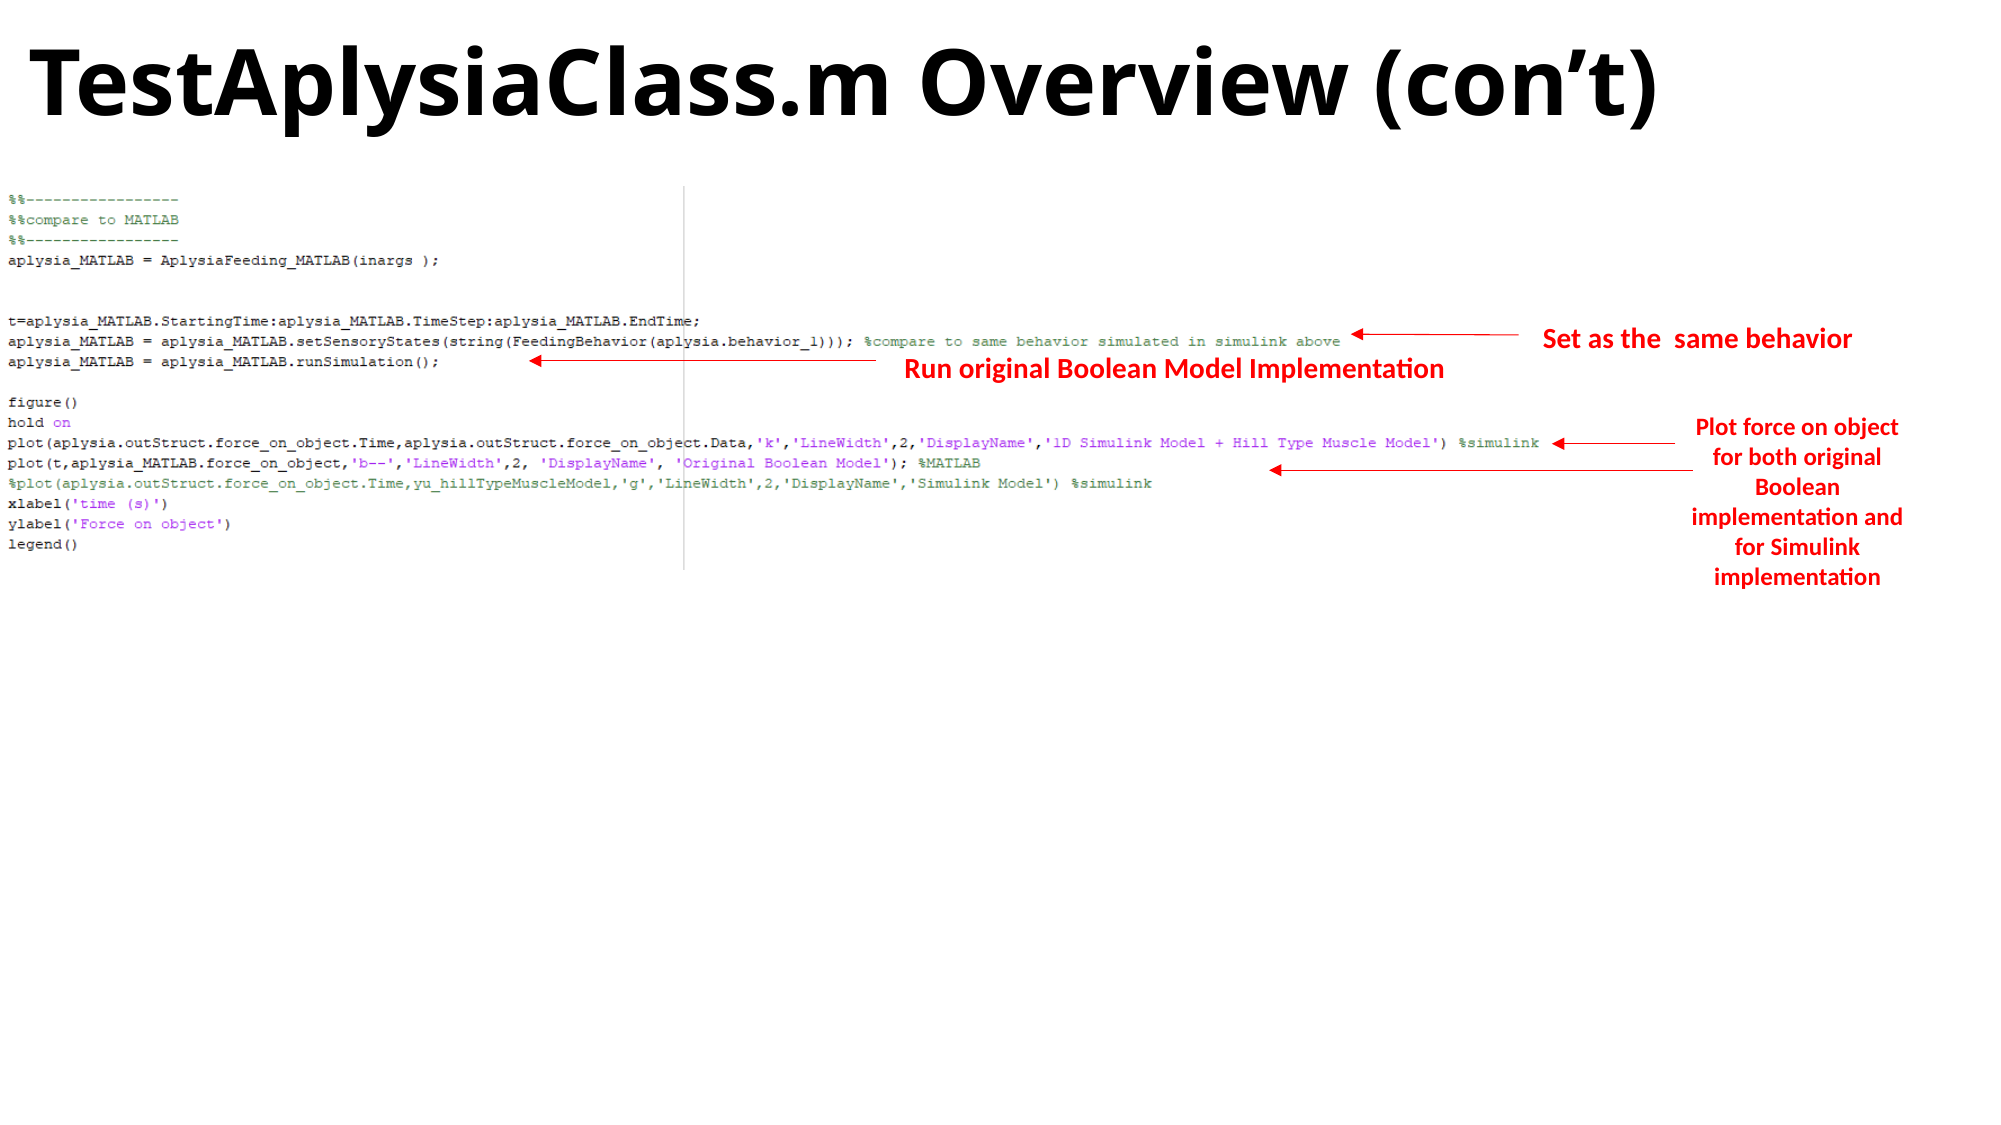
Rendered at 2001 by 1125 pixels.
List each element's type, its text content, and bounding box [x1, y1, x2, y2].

text_box Set as the same behavior [1557, 311, 1906, 362]
title TestAplysiaClass.m Overview (con’t) [13, 17, 1739, 154]
picture [0, 186, 1557, 570]
text_box Plot force on object for both original Boolean implementation and for Simulink implementation [1675, 403, 1920, 598]
